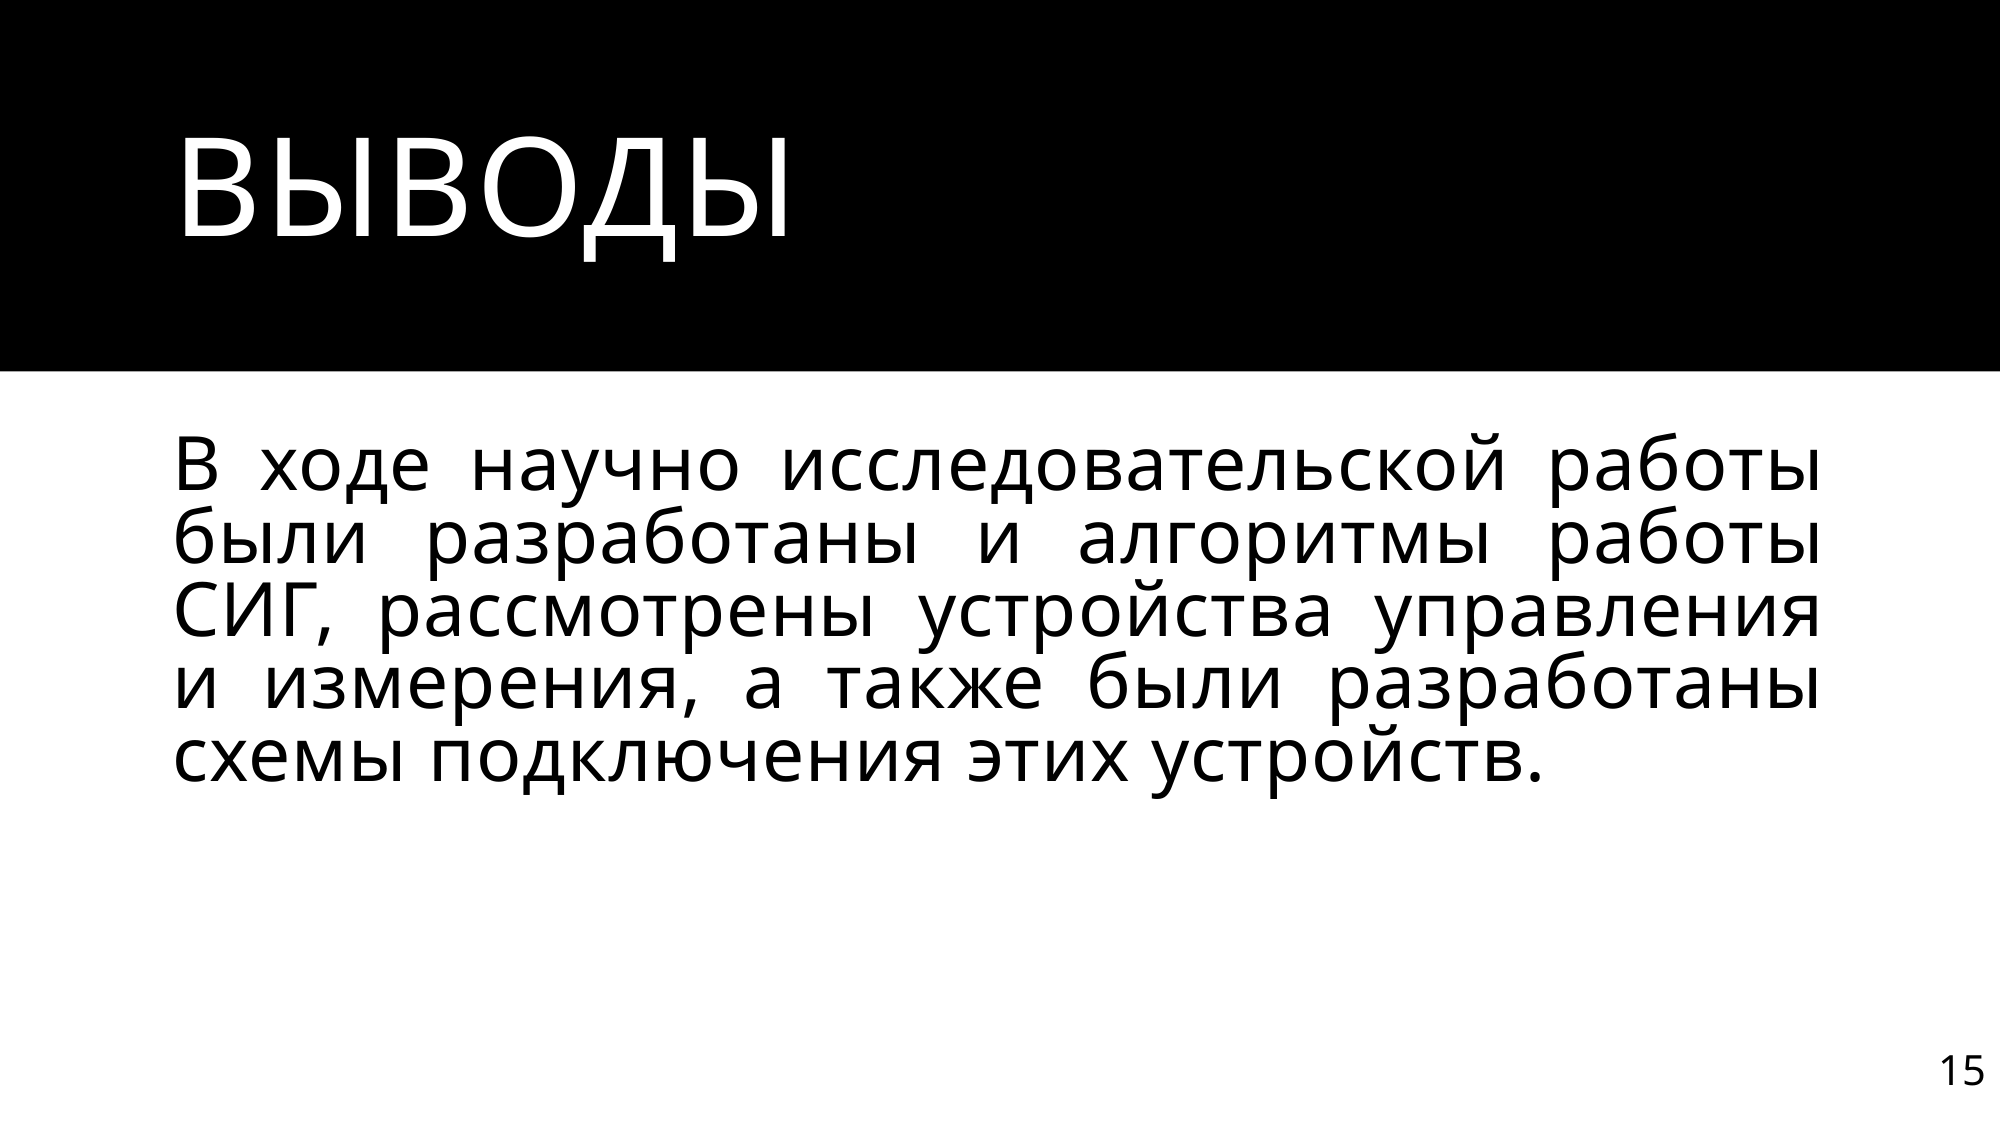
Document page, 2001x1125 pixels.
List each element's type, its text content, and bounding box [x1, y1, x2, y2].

title Выводы [157, 52, 1842, 332]
slide_number 15 [1923, 1042, 2000, 1103]
list В ходе научно исследовательской работы были разработаны и алгоритмы работы СИГ, рассмотрены устройства управления и измерения, а также были разработаны схемы подключения этих устройств. [157, 424, 1842, 1014]
